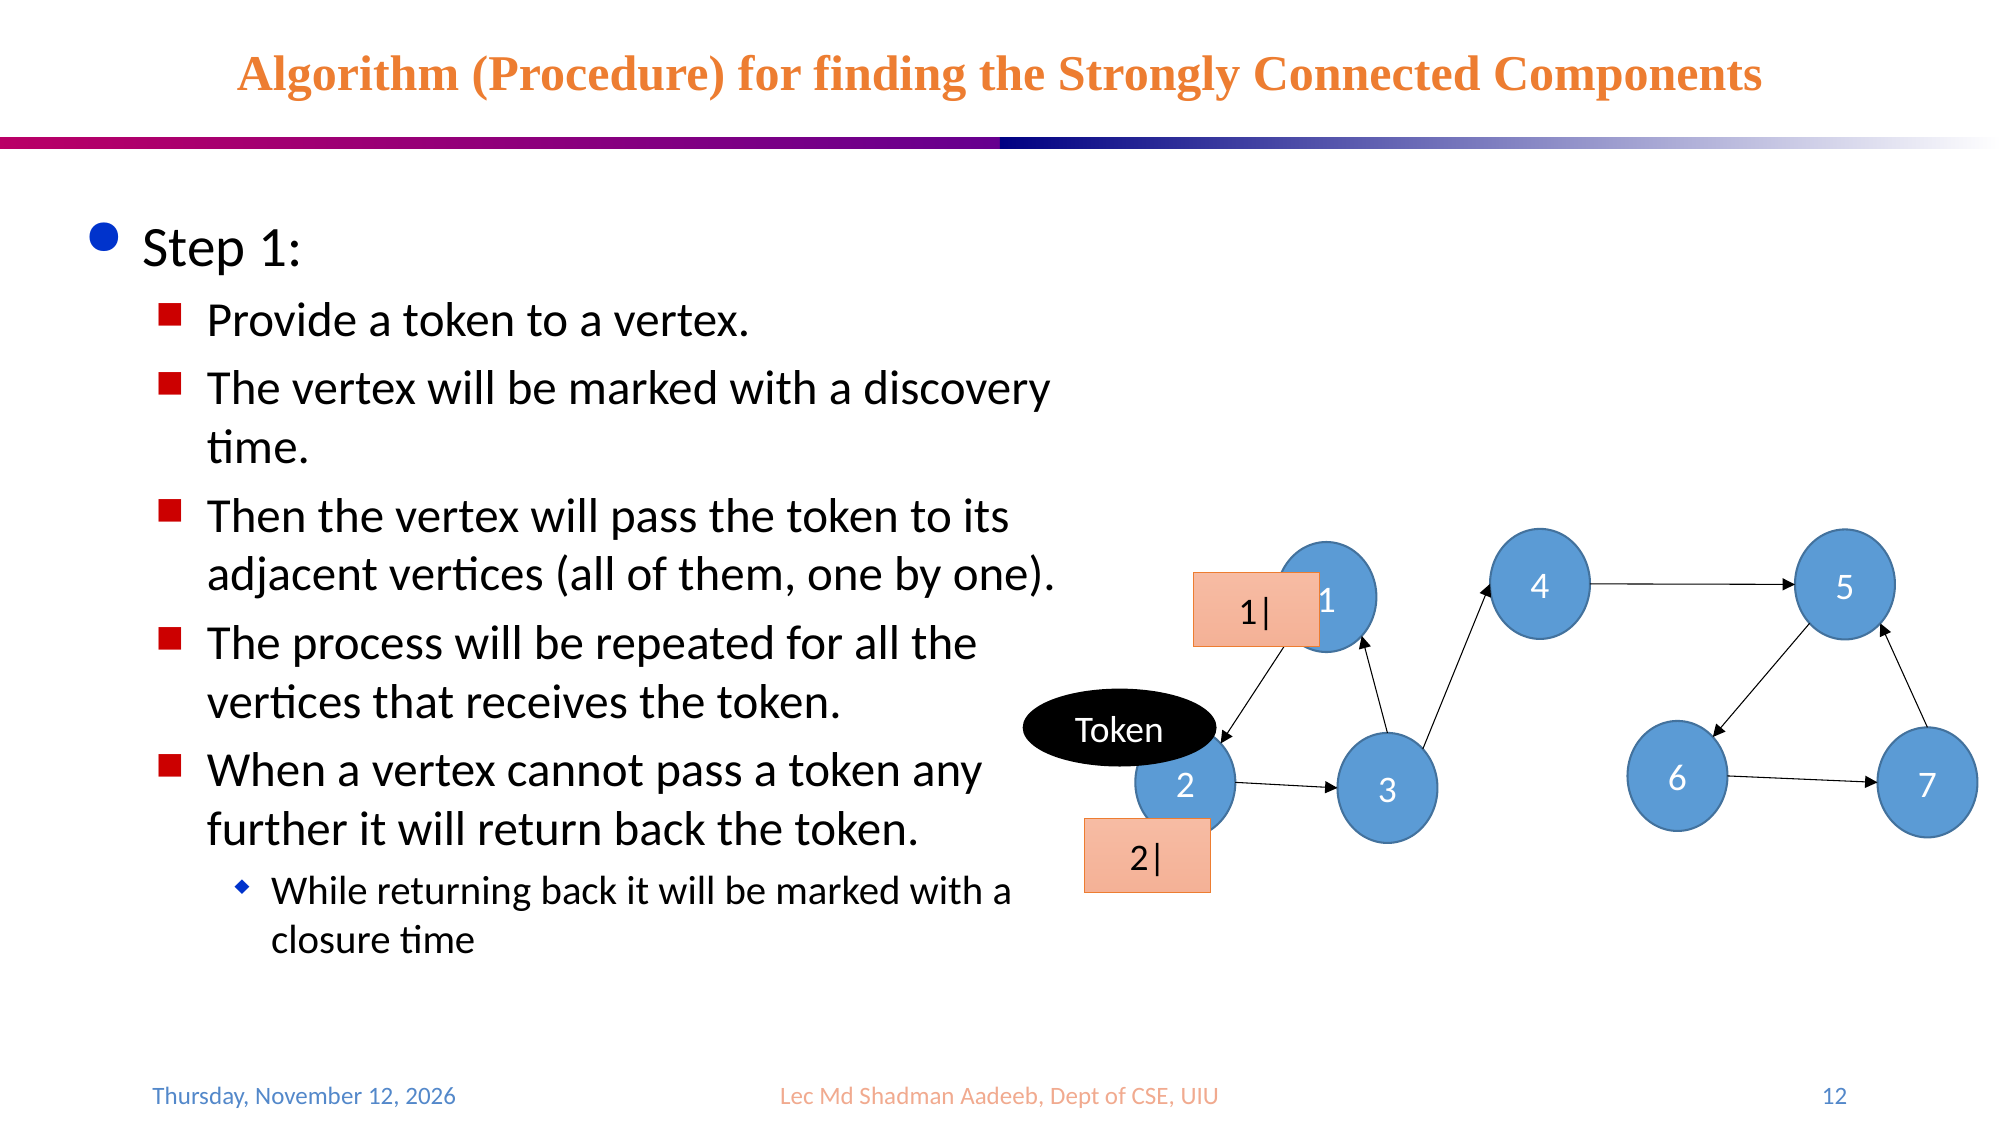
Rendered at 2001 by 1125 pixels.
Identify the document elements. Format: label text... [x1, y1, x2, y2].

slide_number 12 [1412, 1065, 1863, 1125]
text_box 7 [1876, 726, 1979, 839]
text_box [1422, 583, 1490, 750]
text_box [1712, 623, 1810, 737]
text_box 1| [1193, 572, 1320, 647]
text_box 2| [1084, 818, 1211, 893]
text_box 1 [1280, 540, 1378, 654]
text_box 6 [1626, 719, 1729, 832]
text_box 4 [1489, 527, 1592, 640]
text_box Token [1022, 688, 1217, 767]
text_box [1880, 623, 1928, 728]
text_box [1727, 775, 1878, 783]
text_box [1361, 635, 1388, 733]
text_box 2 [1134, 736, 1237, 831]
text_box 5 [1793, 528, 1896, 641]
text_box 3 [1336, 731, 1439, 844]
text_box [1220, 635, 1292, 744]
list Step 1: Provide a token to a vertex. The vertex will be marked with a discovery time. Then the vertex will pass the token to its adjacent vertices (all of them, one by one). The process will be repeated for all the vertices that receives the token. When a vertex cannot pass a token any further it will return back the token. While returning back it will be marked with a closure time [72, 201, 1080, 1014]
title Algorithm (Procedure) for finding the Strongly Connected Components [137, 24, 1863, 124]
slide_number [137, 1065, 588, 1125]
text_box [1235, 782, 1338, 788]
footer Lec Md Shadman Aadeeb, Dept of CSE, UIU [662, 1065, 1338, 1125]
